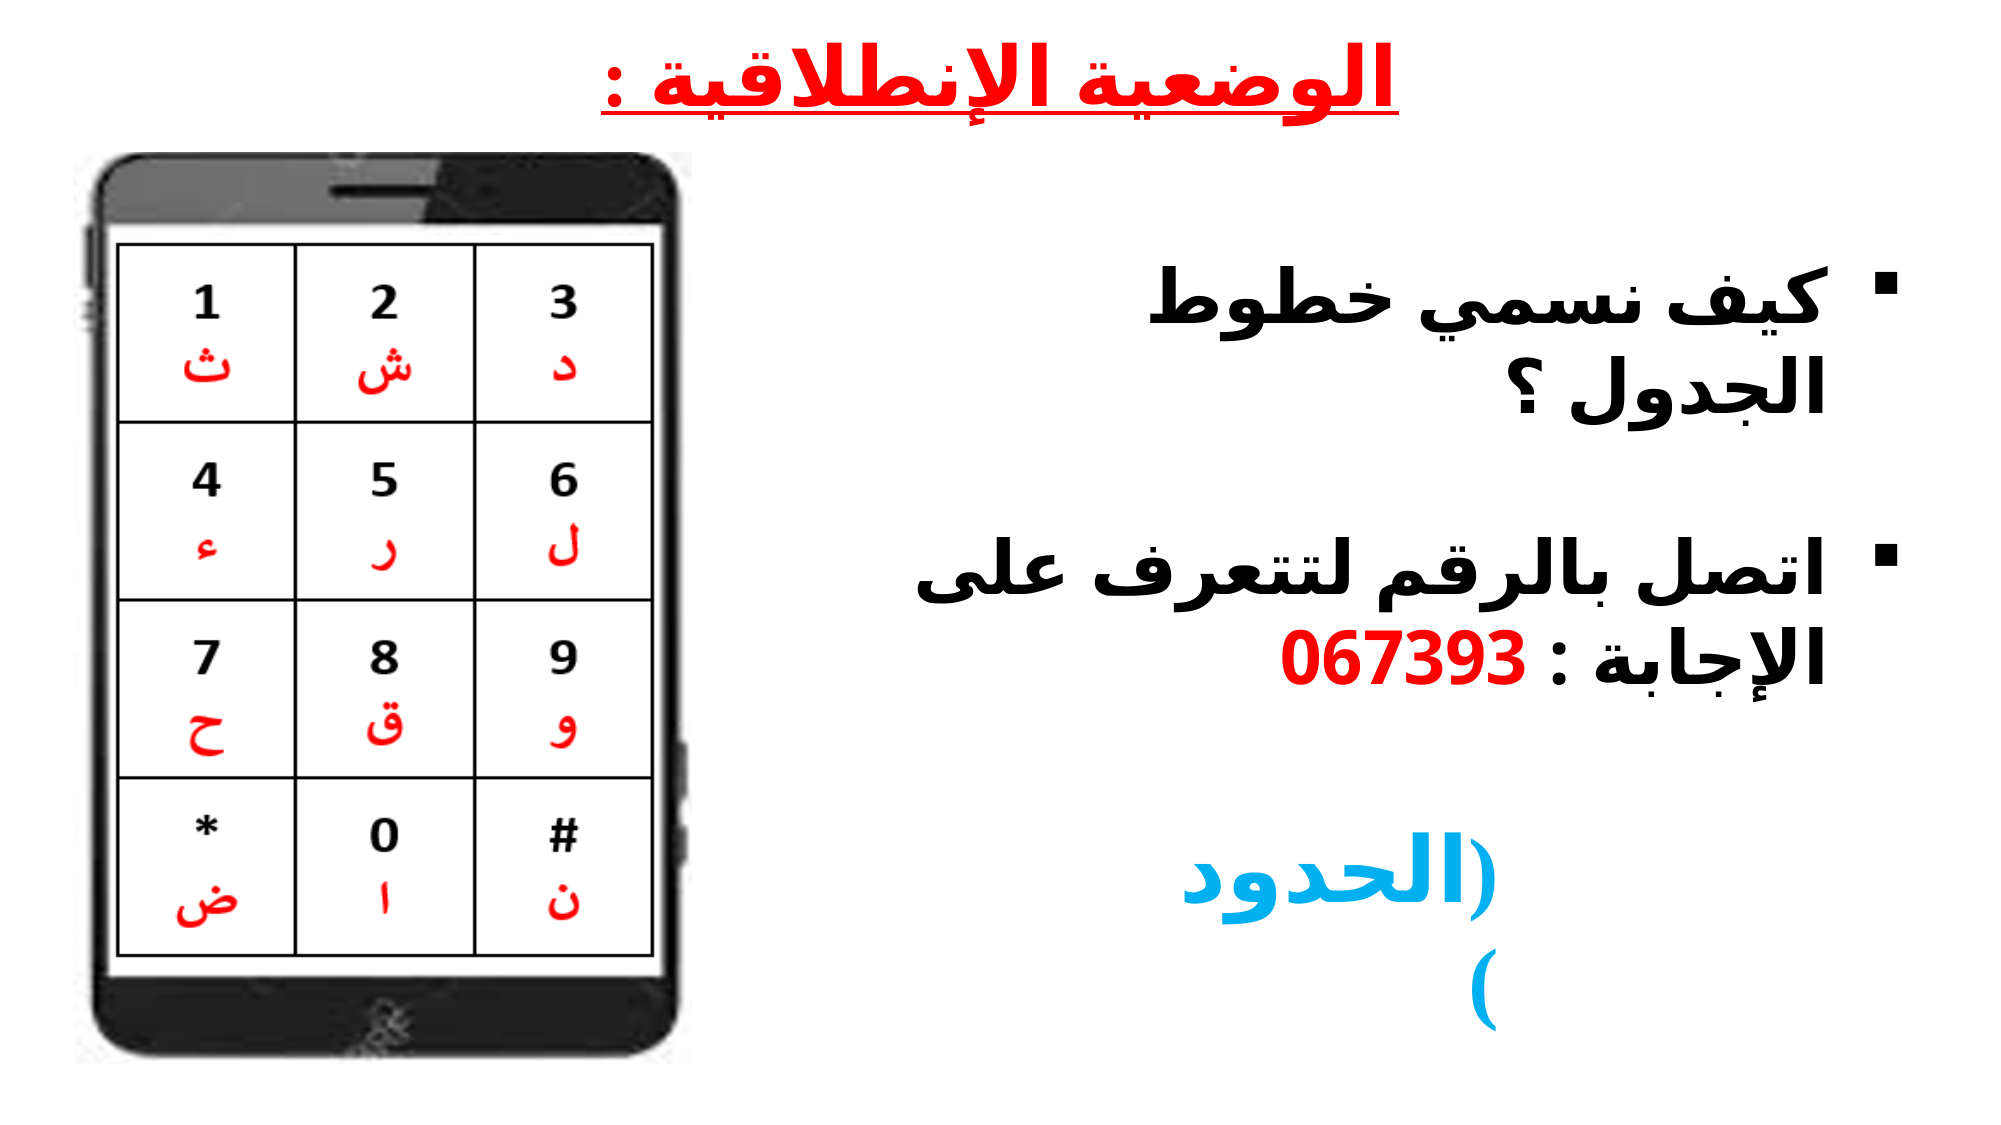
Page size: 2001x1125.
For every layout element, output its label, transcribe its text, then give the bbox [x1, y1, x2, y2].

picture [72, 152, 692, 1064]
text_box (الحدود) [1155, 803, 1514, 1038]
text_box كيف نسمي خطوط الجدول ؟ [1054, 240, 1919, 436]
text_box اتصل بالرقم لتتعرف على الإجابة : 067393 [719, 512, 1919, 707]
text_box الوضعية الإنطلاقية : [0, 0, 2000, 130]
